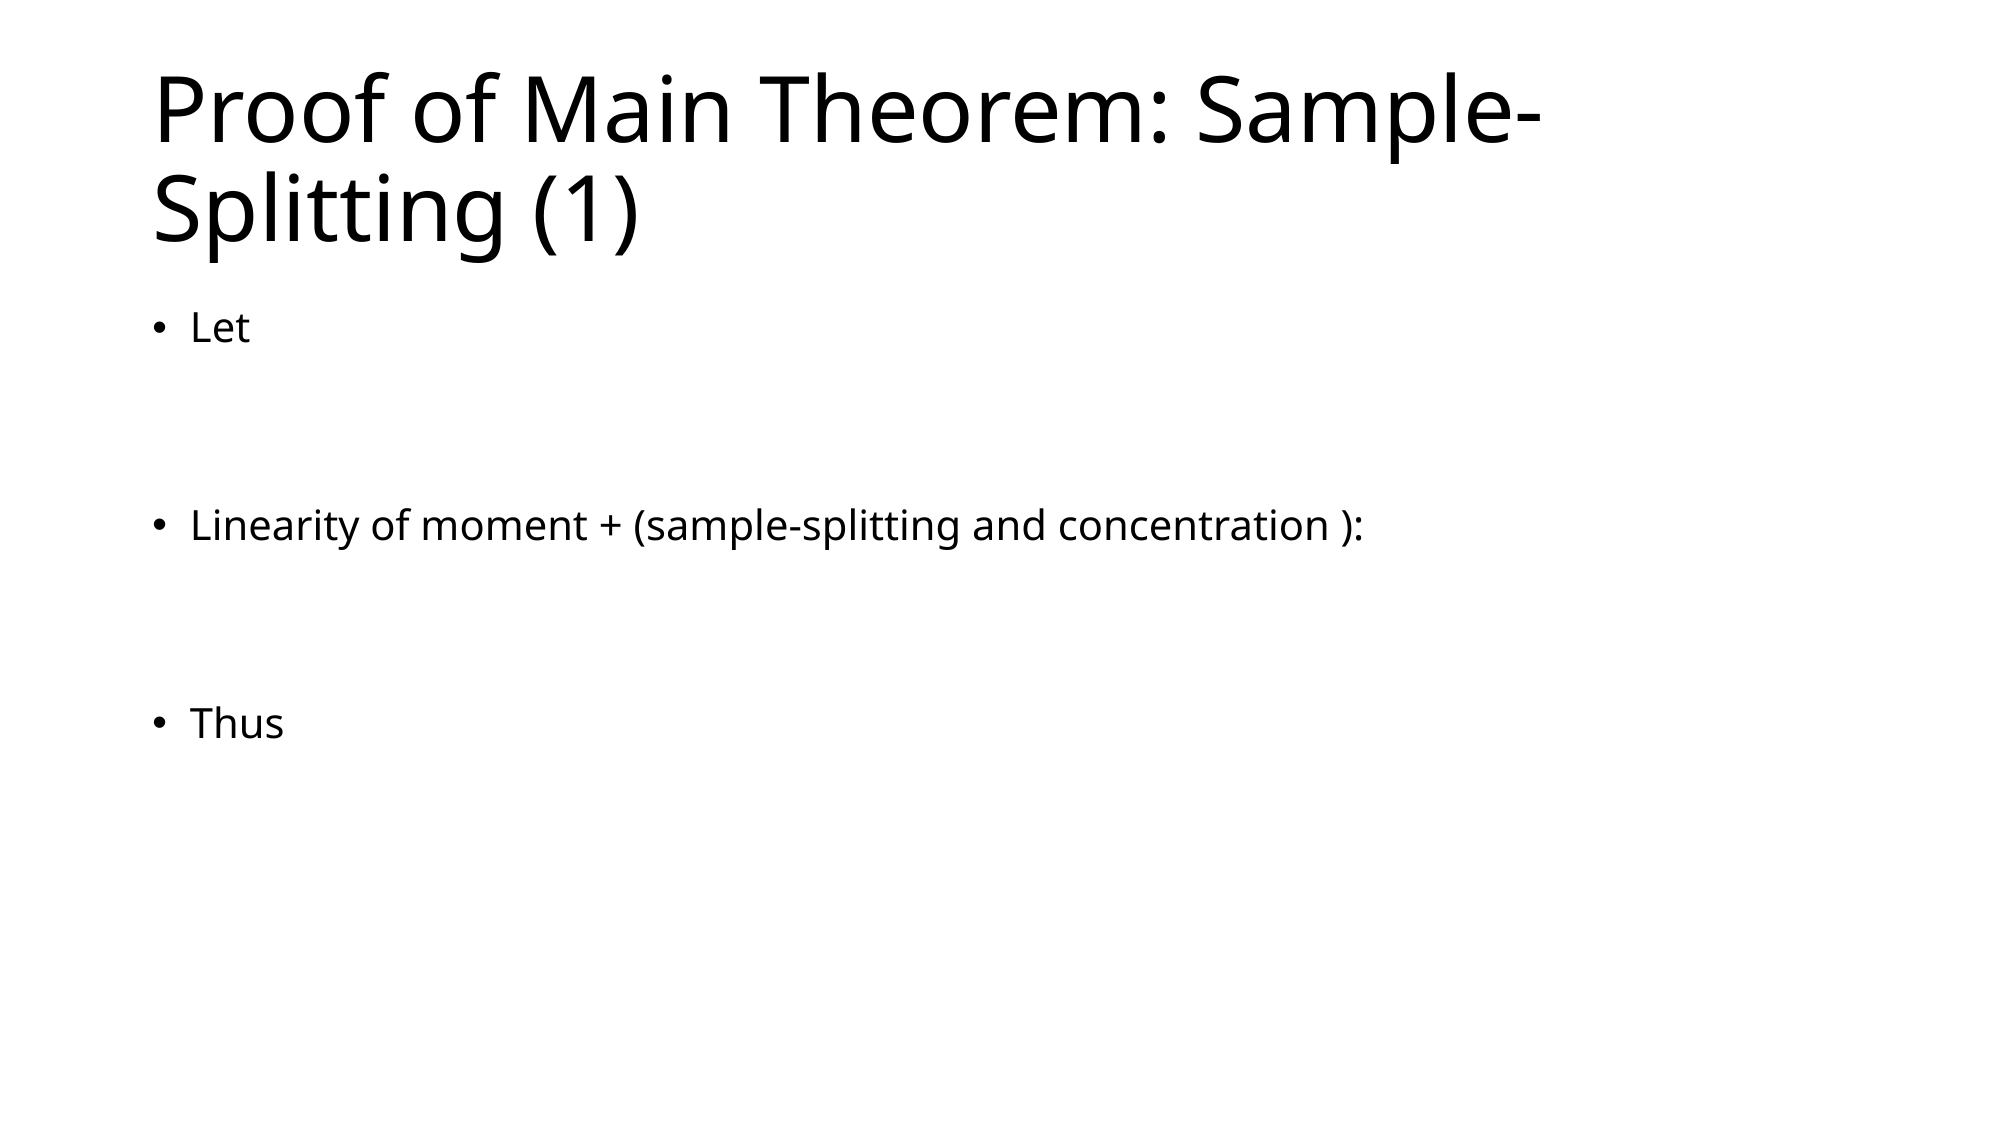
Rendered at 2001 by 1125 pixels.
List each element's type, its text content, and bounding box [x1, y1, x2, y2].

title Proof of Main Theorem: Sample-Splitting (1) [137, 53, 1863, 272]
